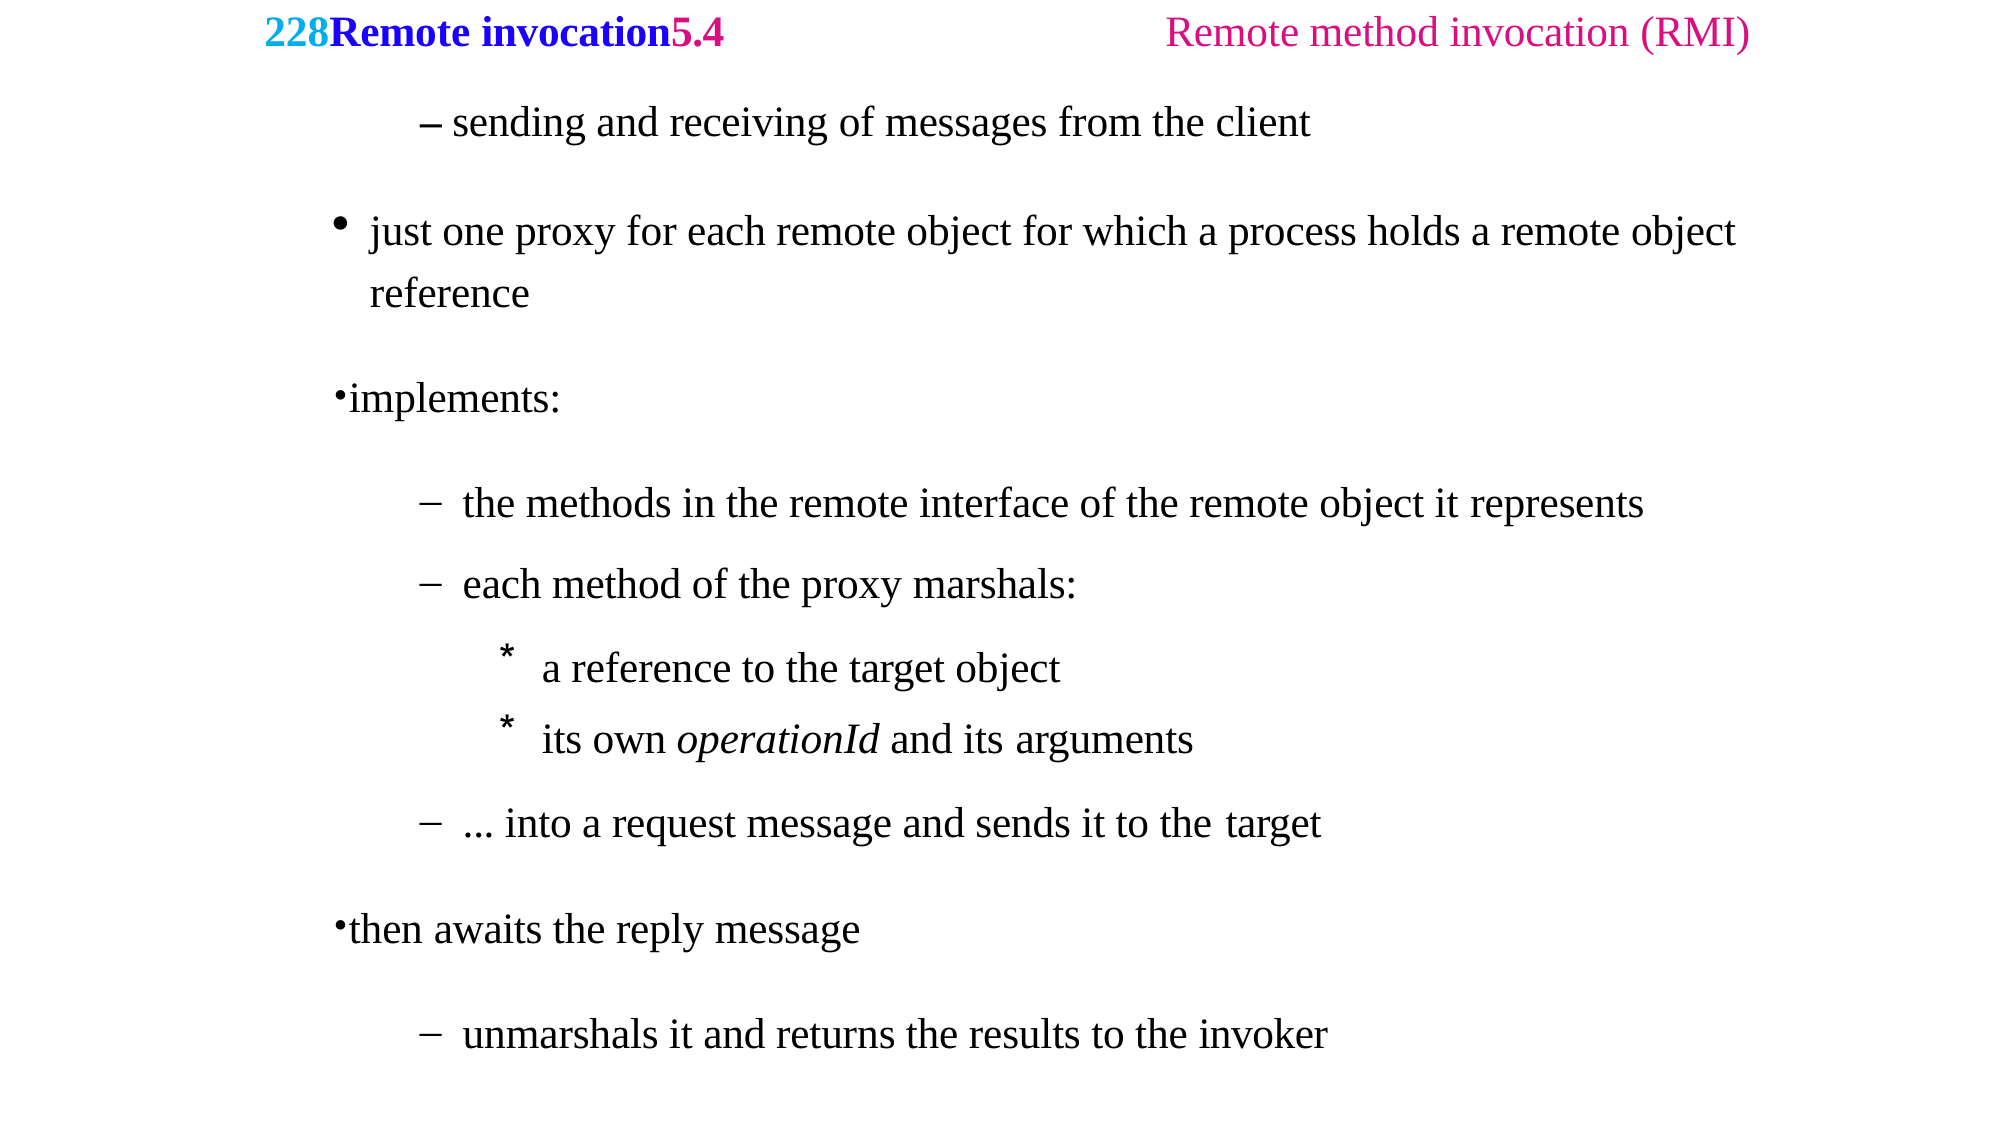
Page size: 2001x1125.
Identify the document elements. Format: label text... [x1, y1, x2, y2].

text_box 228Remote invocation5.4 Remote method invocation (RMI) – sending and receiving of messages from the client just one proxy for each remote object for which a process holds a remote object reference implements: the methods in the remote interface of the remote object it represents each method of the proxy marshals: a reference to the target object its own operationId and its arguments ... into a request message and sends it to the target then awaits the reply message unmarshals it and returns the results to the invoker [250, 0, 1751, 1057]
